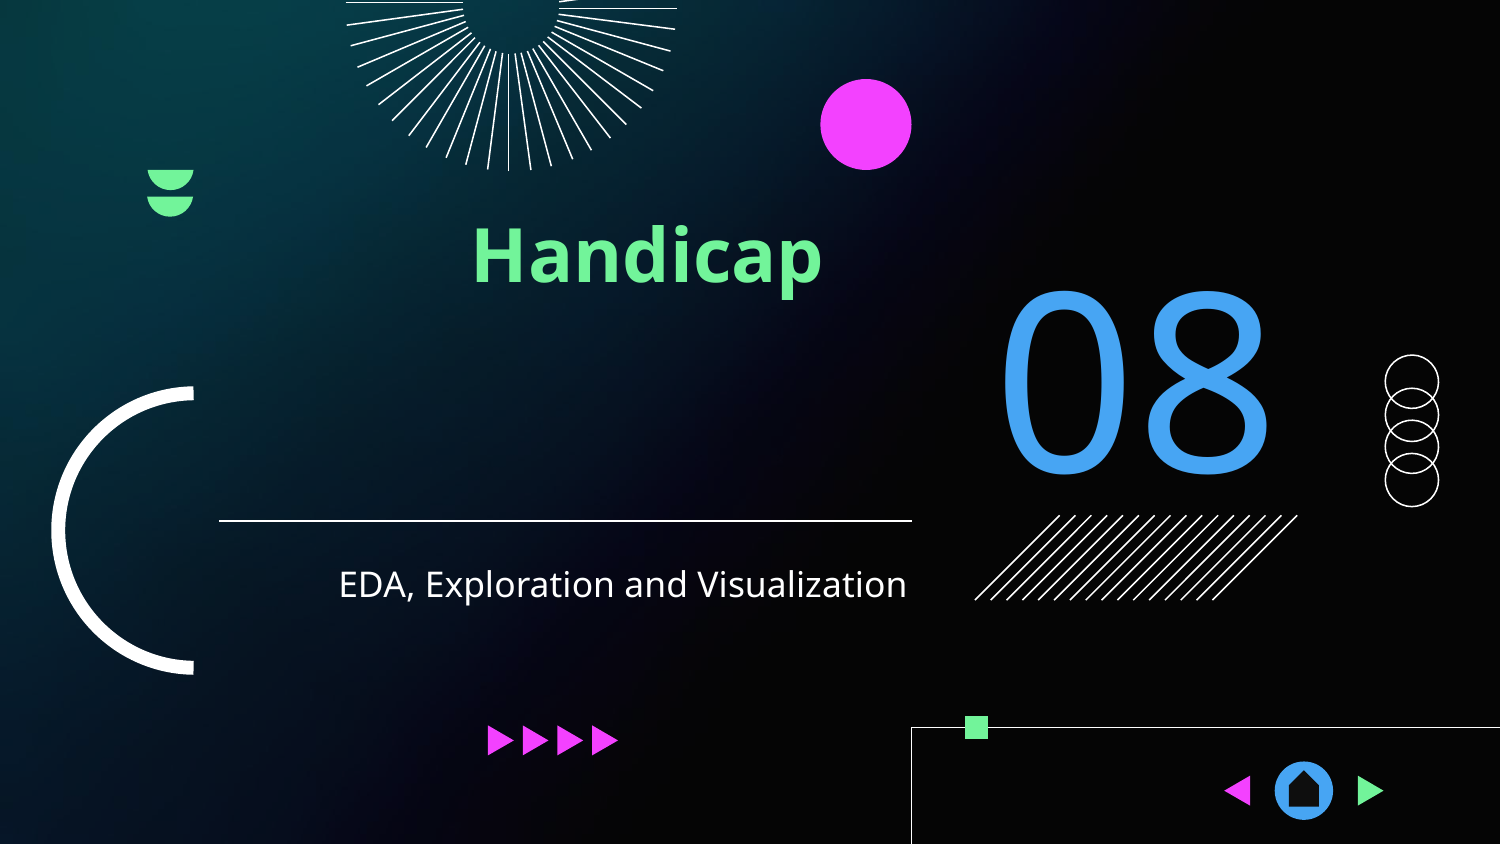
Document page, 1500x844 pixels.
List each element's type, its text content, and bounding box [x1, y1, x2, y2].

picture [0, 0, 1500, 844]
text_box [1274, 761, 1334, 820]
picture [418, 63, 429, 72]
picture [431, 51, 445, 62]
picture [444, 25, 467, 36]
text_box [1357, 775, 1384, 806]
title 08 [924, 222, 1348, 485]
title Handicap [212, 207, 1084, 470]
picture [912, 728, 1500, 844]
picture [418, 37, 435, 49]
picture [405, 76, 413, 82]
picture [386, 70, 397, 77]
text_box [1224, 775, 1251, 806]
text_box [974, 515, 1298, 601]
subtitle EDA, Exploration and Visualization [183, 546, 923, 604]
